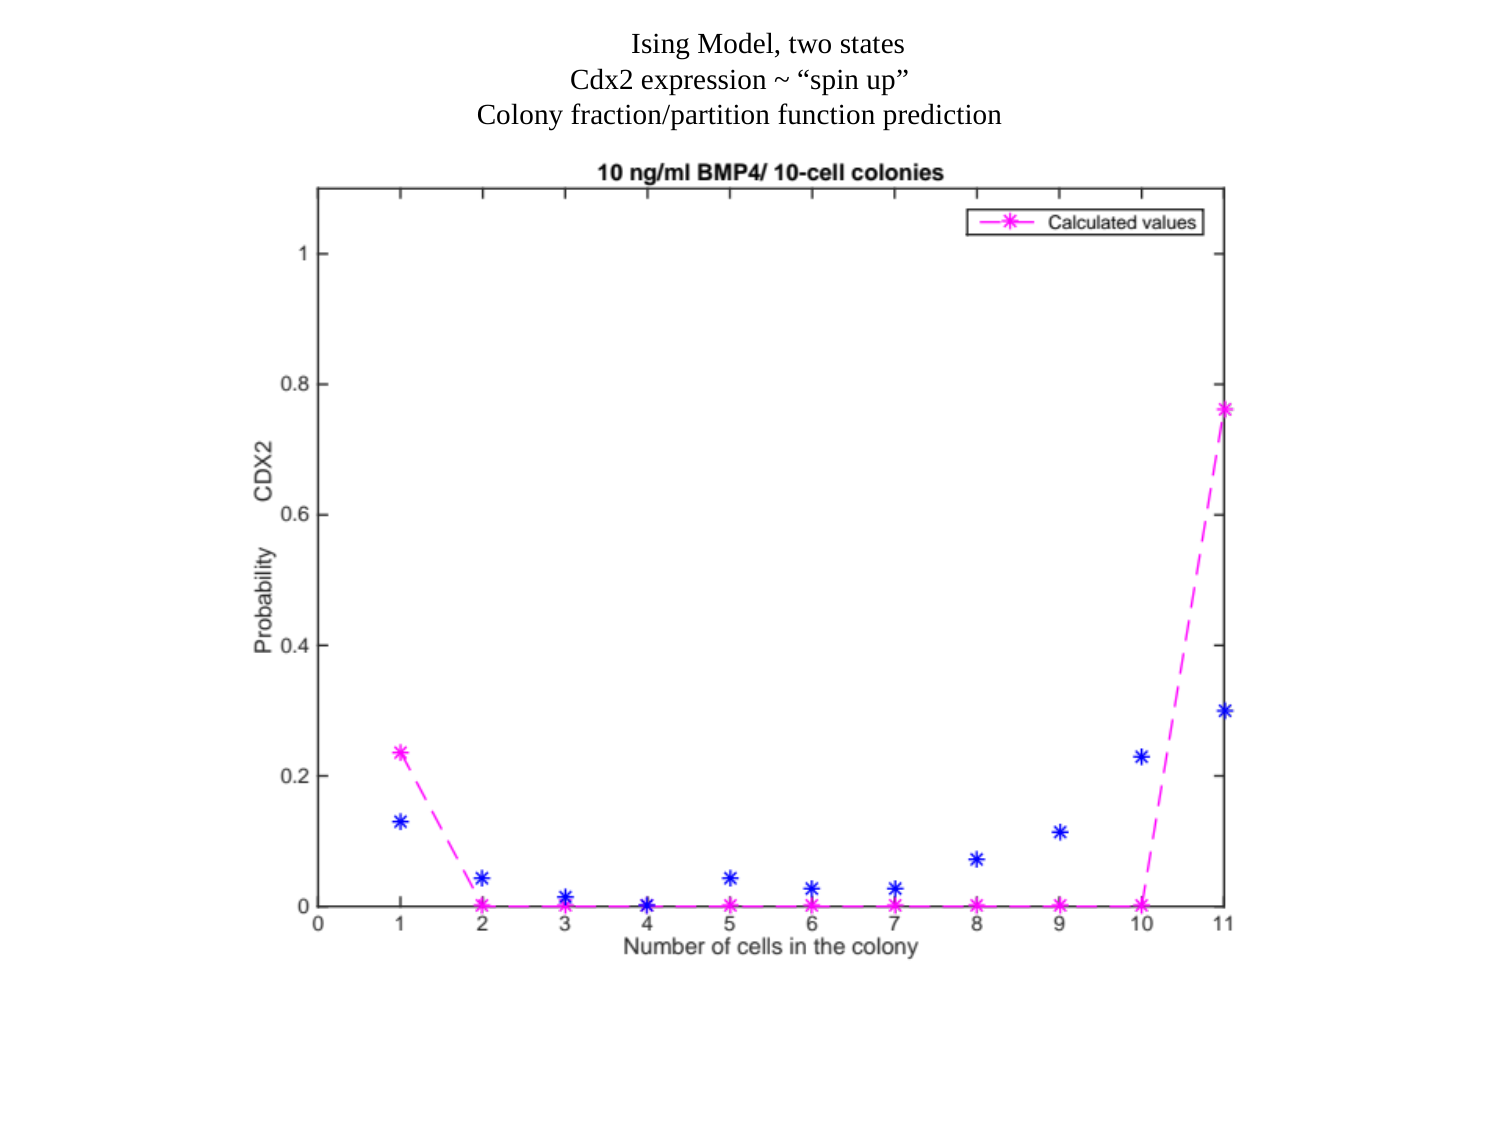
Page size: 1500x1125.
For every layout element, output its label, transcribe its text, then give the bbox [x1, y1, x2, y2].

picture [166, 124, 1334, 1001]
text_box Ising Model, two states Cdx2 expression ~ “spin up” Colony fraction/partition function prediction [306, 8, 1173, 123]
